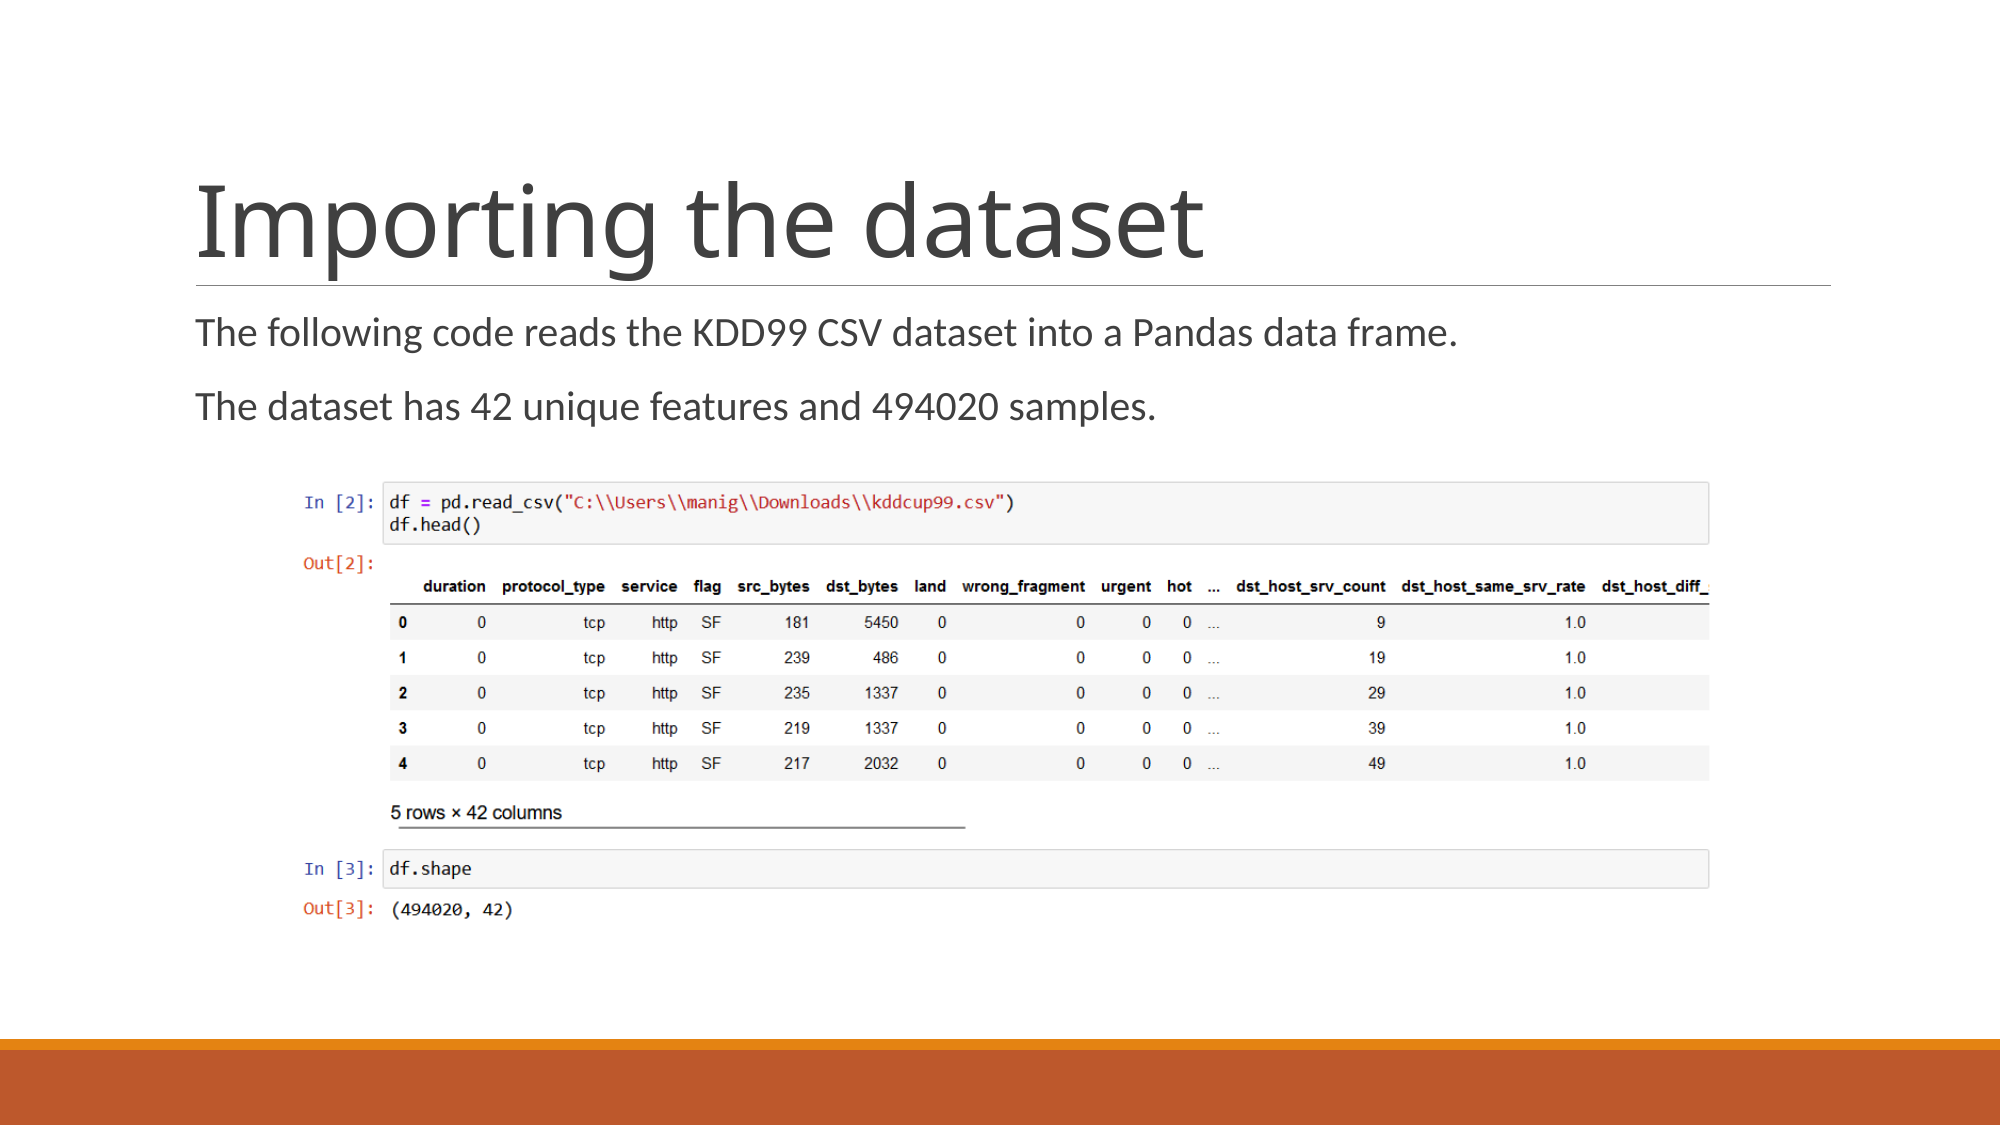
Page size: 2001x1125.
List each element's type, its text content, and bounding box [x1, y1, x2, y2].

list The following code reads the KDD99 CSV dataset into a Pandas data frame. The dataset has 42 unique features and 494020 samples. [180, 302, 1830, 963]
picture [291, 471, 1719, 925]
title Importing the dataset [180, 47, 1830, 285]
